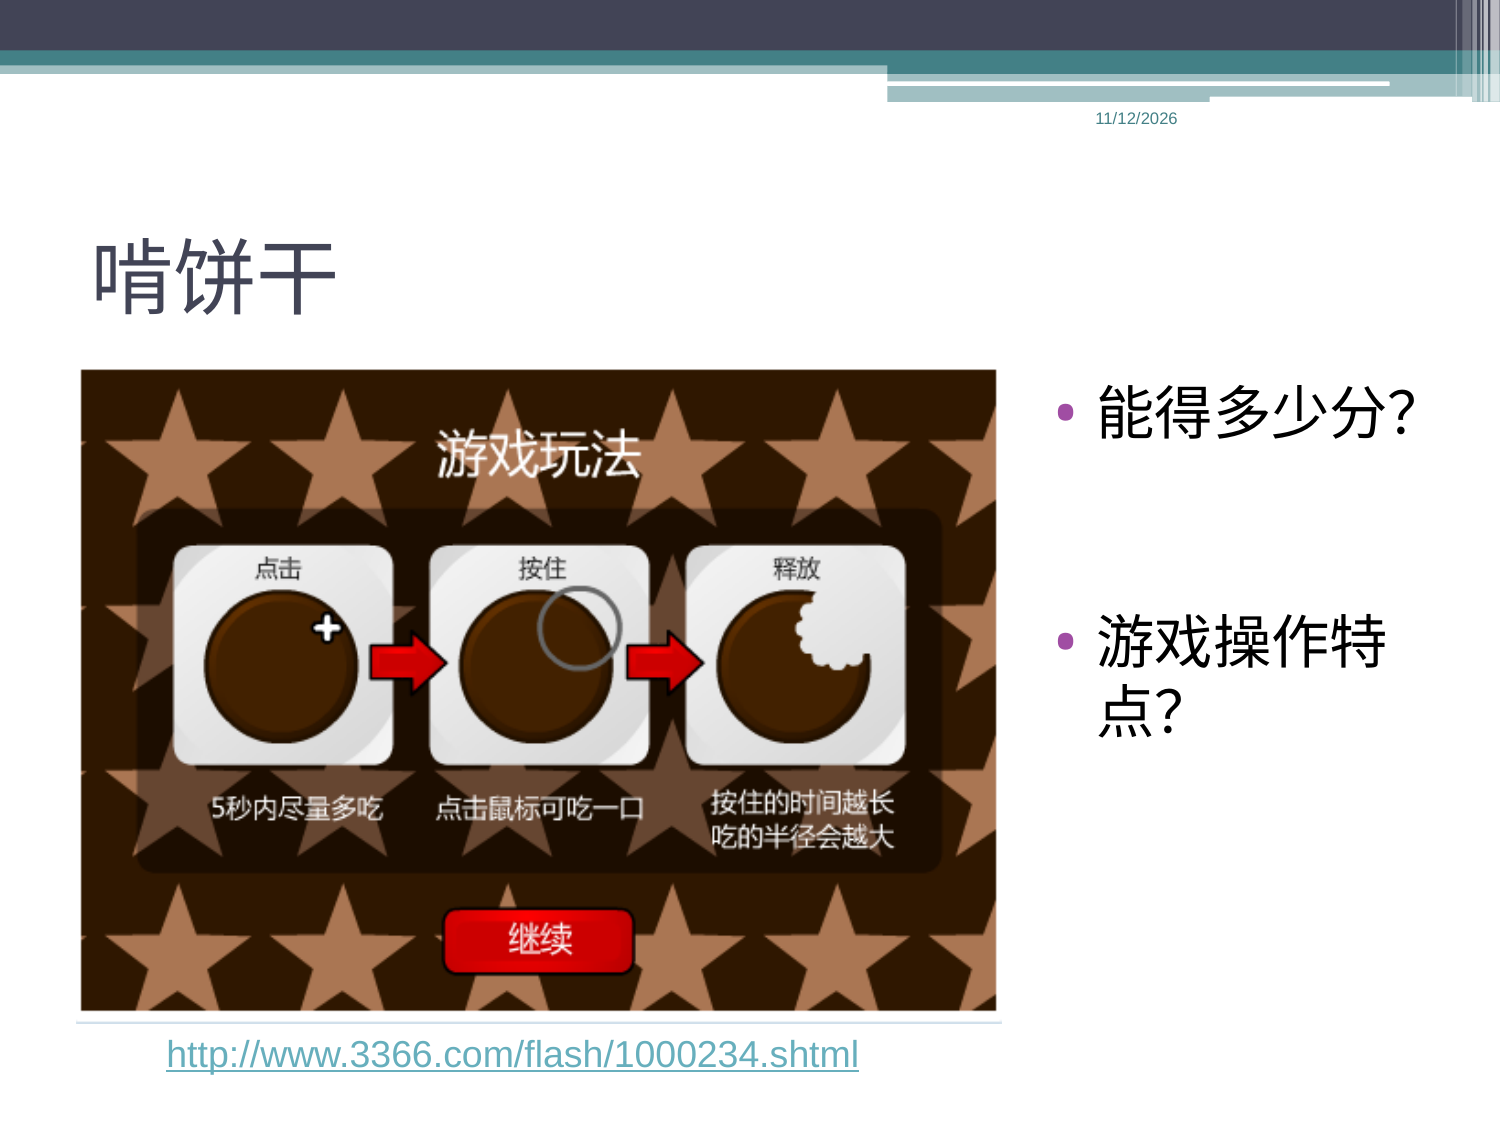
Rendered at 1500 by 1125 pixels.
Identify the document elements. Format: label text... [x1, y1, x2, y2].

text_box http://www.3366.com/flash/1000234.shtml [151, 1032, 875, 1083]
picture [76, 361, 1002, 1024]
title 啃饼干 [75, 187, 1425, 363]
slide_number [1080, 100, 1238, 176]
list 能得多少分？ 游戏操作特点？ [1021, 369, 1483, 1079]
